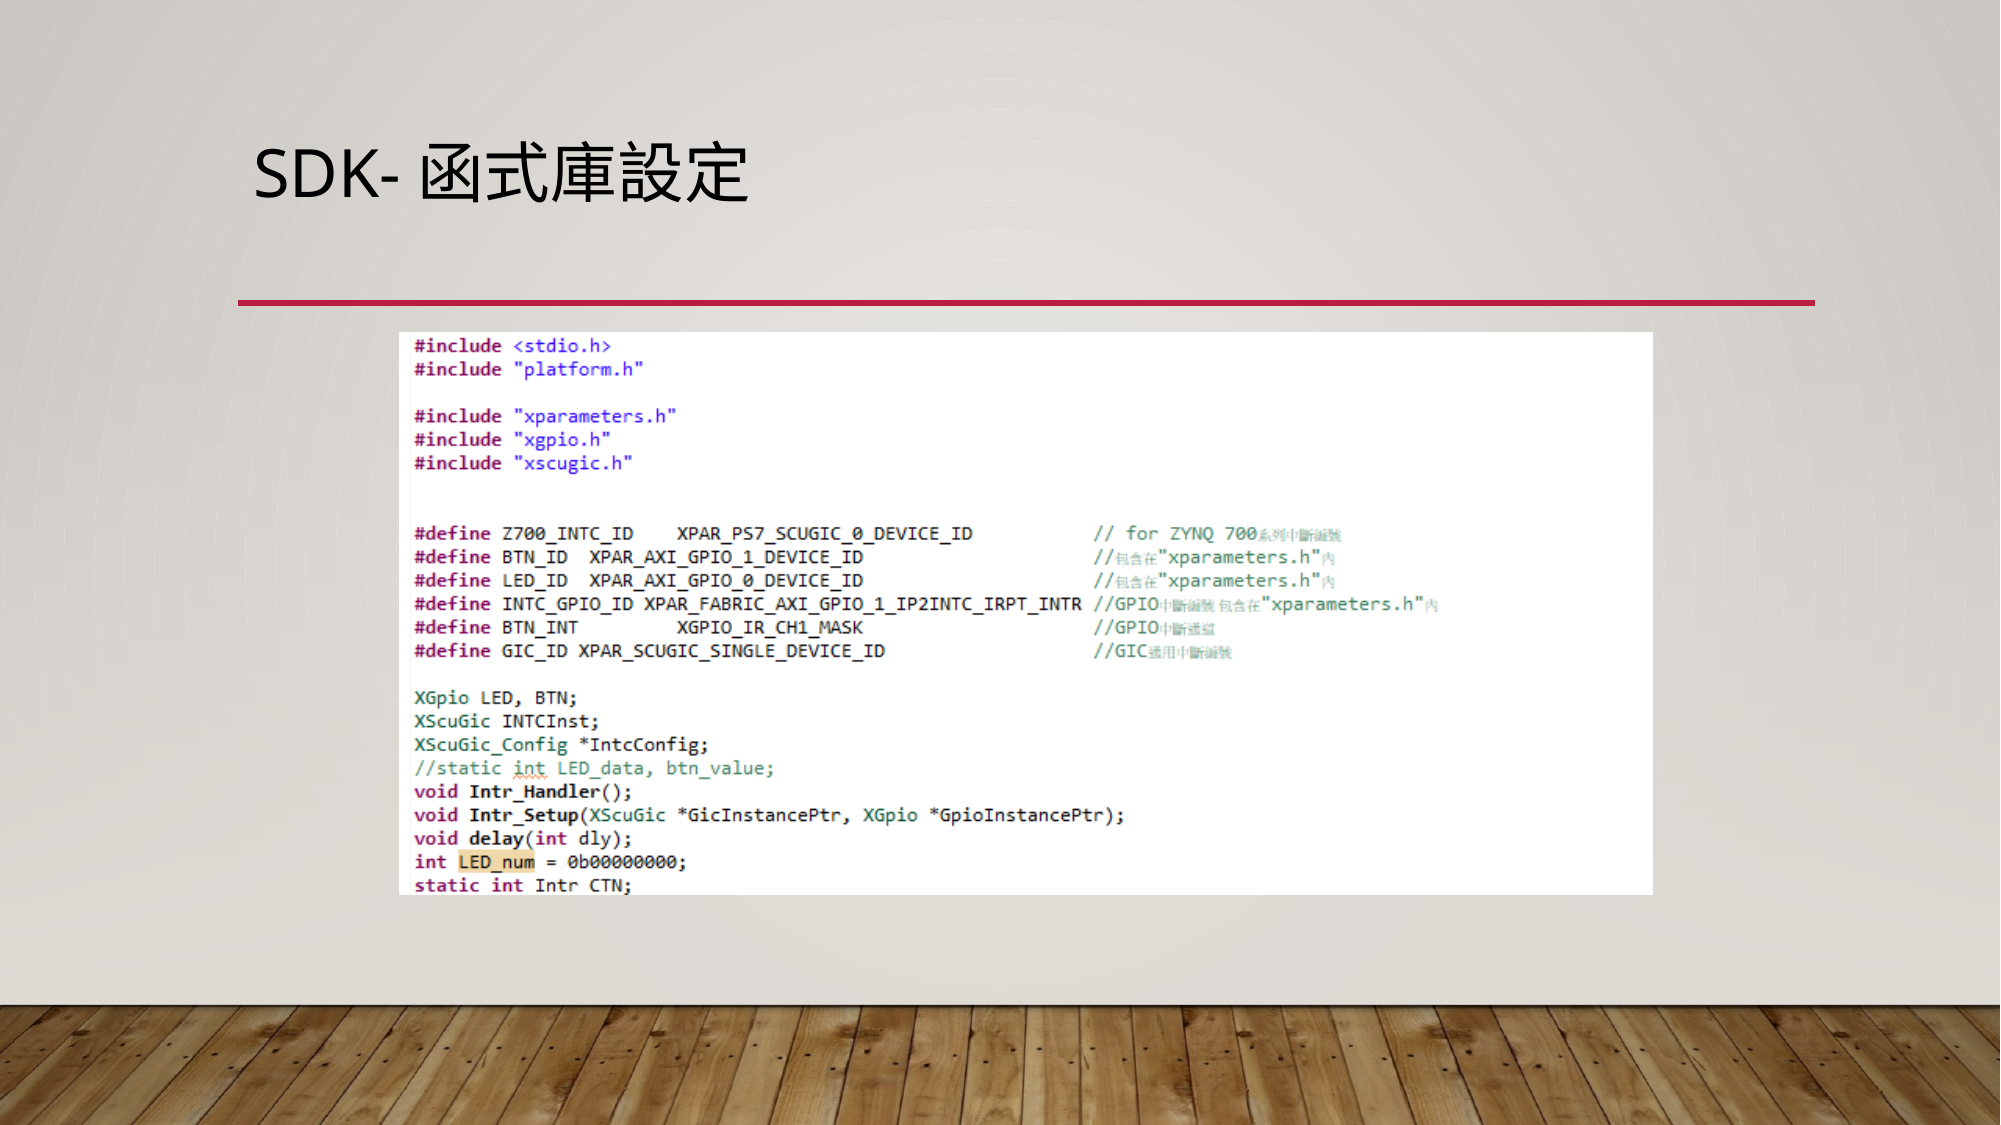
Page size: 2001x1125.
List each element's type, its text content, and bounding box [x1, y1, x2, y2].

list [398, 332, 1653, 896]
title SDK-函式庫設定 [238, 131, 1814, 305]
picture [0, 1005, 2000, 1125]
